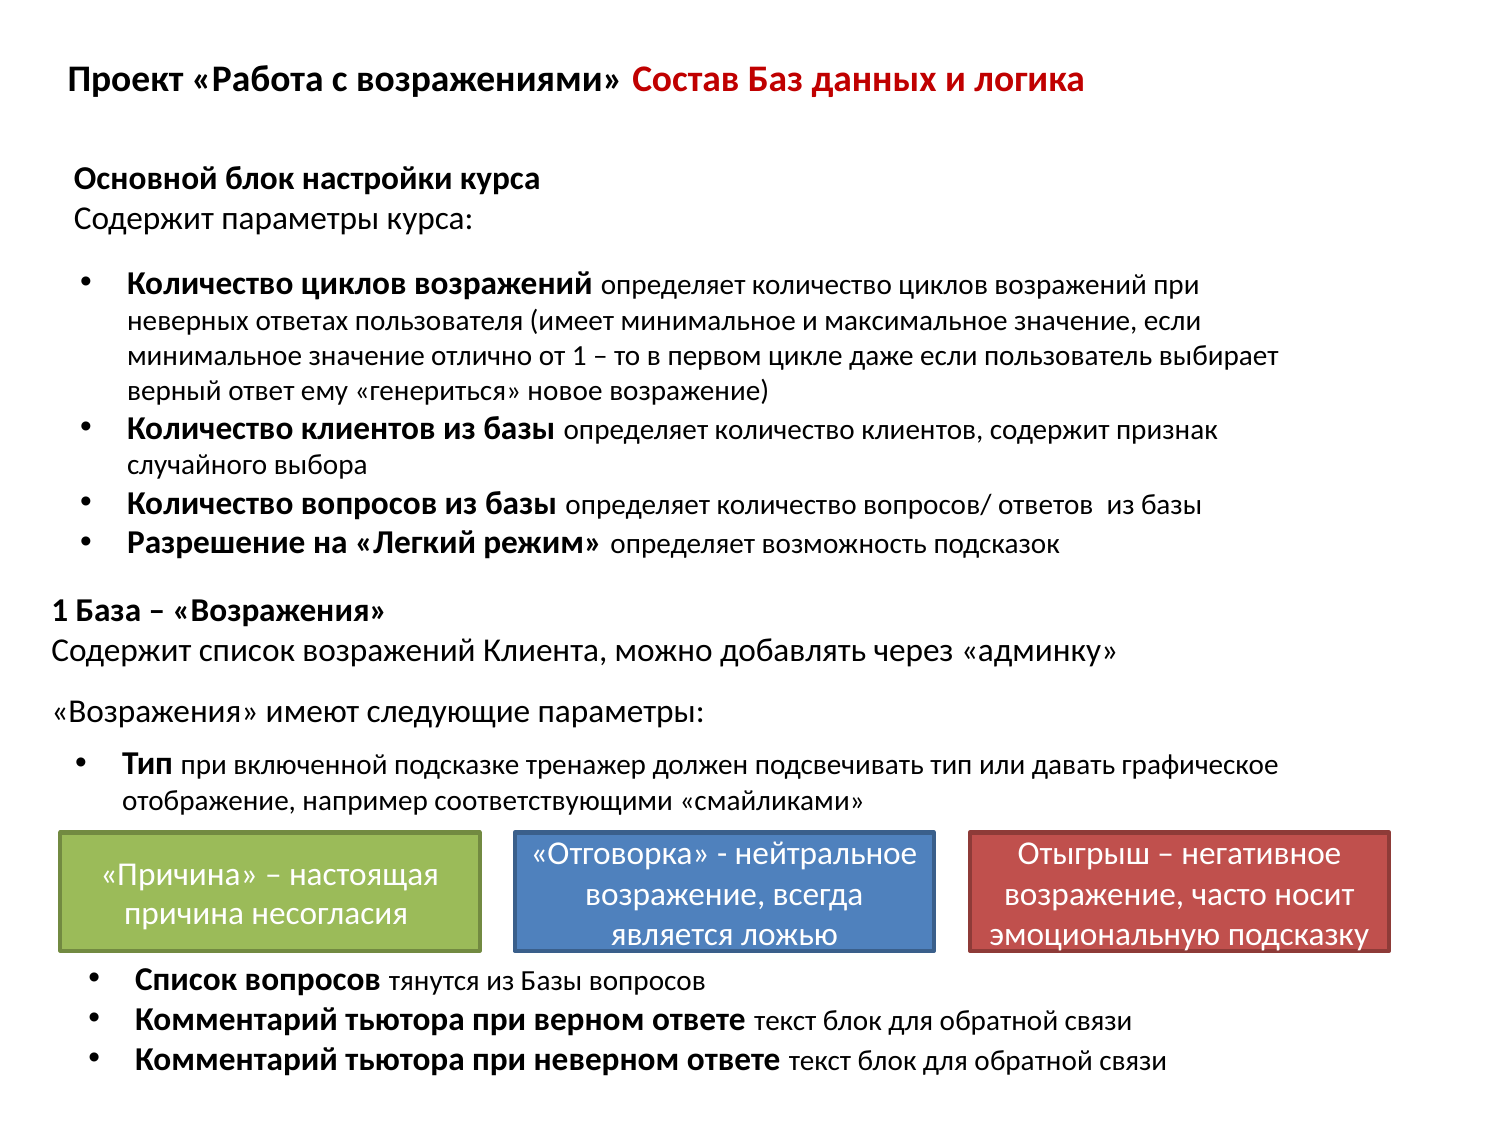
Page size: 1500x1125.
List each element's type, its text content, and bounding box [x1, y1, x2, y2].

text_box Тип при включенной подсказке тренажер должен подсвечивать тип или давать графическое отображение, например соответствующими «смайликами» [60, 734, 1390, 824]
text_box Список вопросов тянутся из Базы вопросов Комментарий тьютора при верном ответе текст блок для обратной связи Комментарий тьютора при неверном ответе текст блок для обратной связи [73, 950, 1403, 1125]
text_box Проект «Работа с возражениями» Состав Баз данных и логика [53, 46, 1235, 107]
text_box Основной блок настройки курса Содержит параметры курса: [59, 148, 1335, 244]
text_box «Возражения» имеют следующие параметры: [36, 681, 852, 737]
text_box Количество циклов возражений определяет количество циклов возражений при неверных ответах пользователя (имеет минимальное и максимальное значение, если минимальное значение отлично от 1 – то в первом цикле даже если пользователь выбирает верный ответ ему «генериться» новое возражение) Количество клиентов из базы определяет количество клиентов, содержит признак случайного выбора Количество вопросов из базы определяет количество вопросов/ ответов из базы Разрешение на «Легкий режим» определяет возможность подсказок [65, 253, 1330, 568]
text_box «Причина» – настоящая причина несогласия [58, 830, 482, 953]
text_box «Отговорка» - нейтральное возражение, всегда является ложью [513, 830, 936, 950]
text_box Отыгрыш – негативное возражение, часто носит эмоциональную подсказку [968, 830, 1391, 950]
text_box 1 База – «Возражения» Содержит список возражений Клиента, можно добавлять через «админку» [36, 580, 1443, 676]
